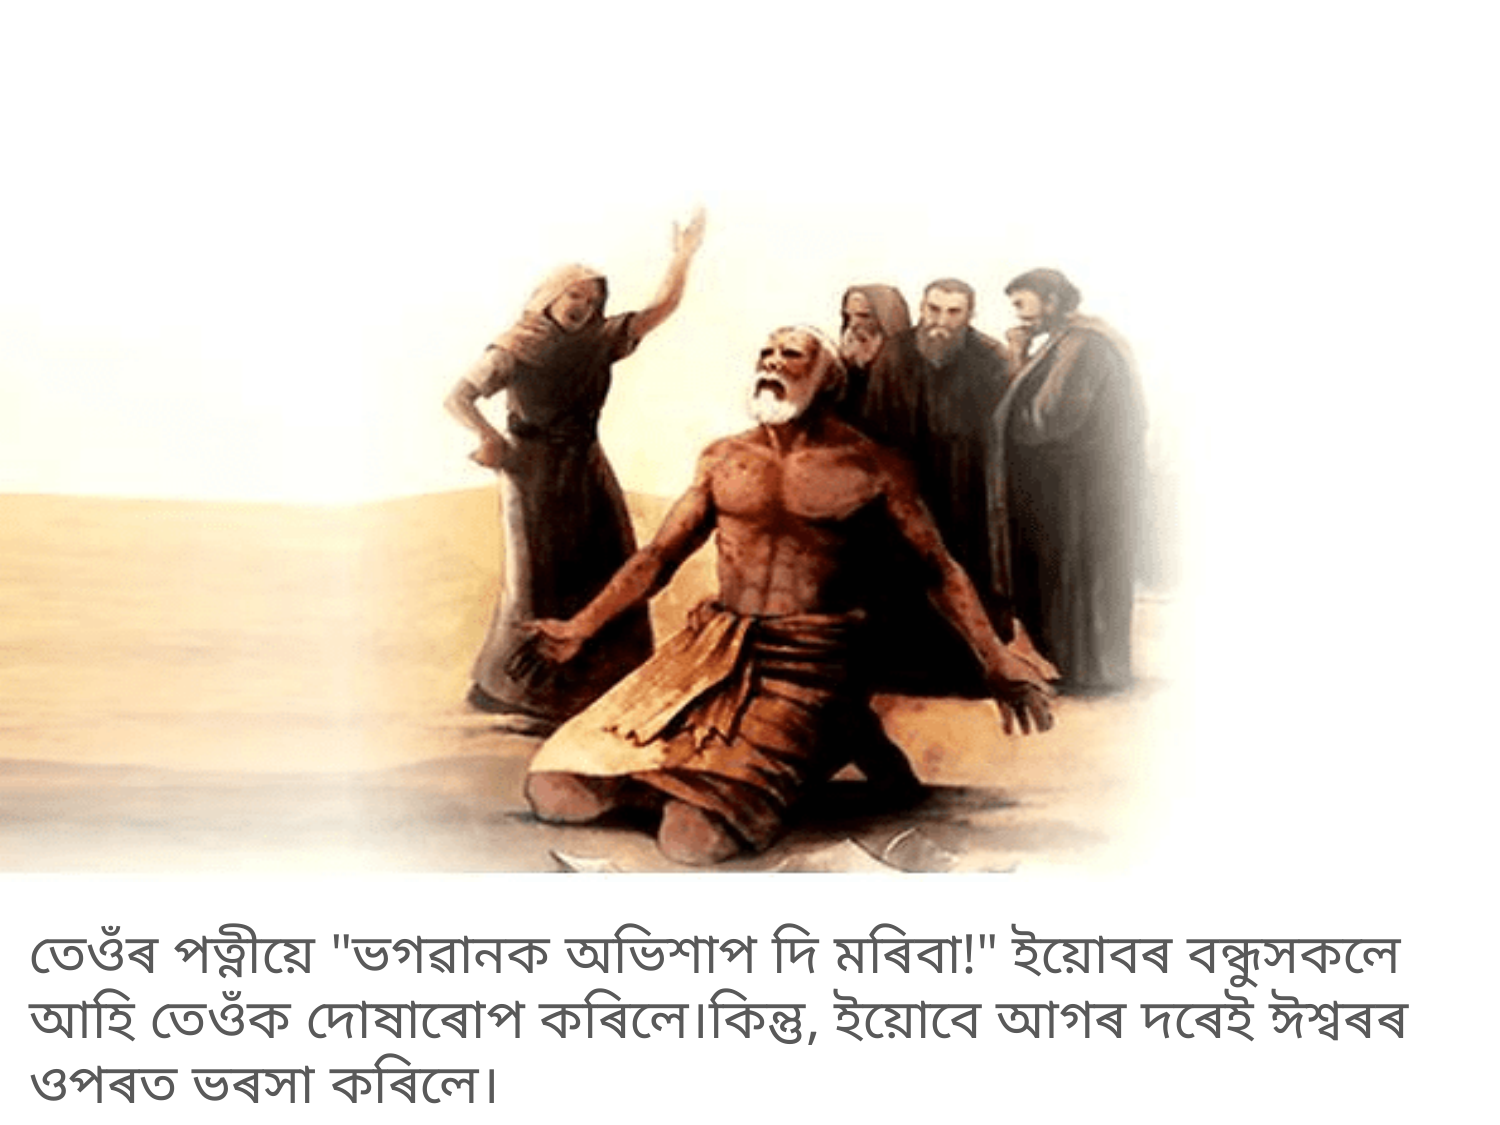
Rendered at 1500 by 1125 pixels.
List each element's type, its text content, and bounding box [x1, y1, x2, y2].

text_box তেওঁৰ পত্নীয়ে "ভগৱানক অভিশাপ দি মৰিবা!" ইয়োবৰ বন্ধুসকলে আহি তেওঁক দোষাৰোপ কৰিলে।কিন্তু, ইয়োবে আগৰ দৰেই ঈশ্বৰৰ ওপৰত ভৰসা কৰিলে। [14, 911, 1500, 1122]
picture [0, 124, 1211, 882]
